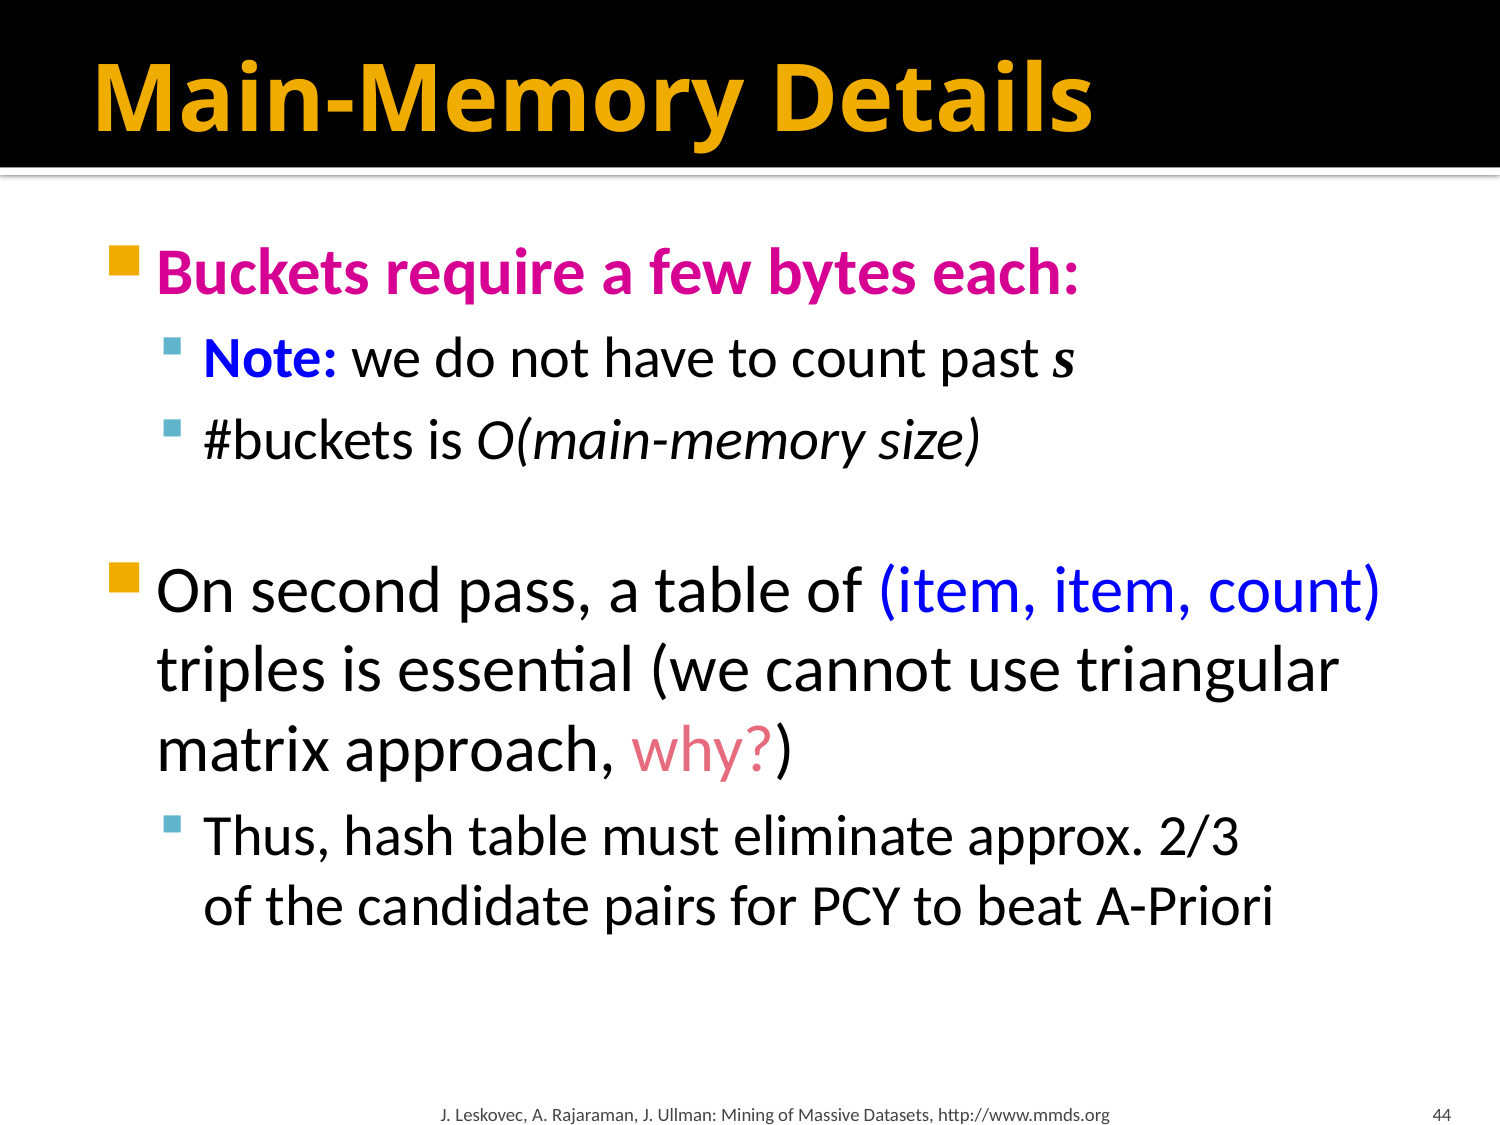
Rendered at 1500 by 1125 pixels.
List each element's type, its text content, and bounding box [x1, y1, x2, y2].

title Main-Memory Details [75, 12, 1425, 175]
slide_number 44 [1345, 1080, 1467, 1125]
footer J. Leskovec, A. Rajaraman, J. Ullman: Mining of Massive Datasets, http://www.mmds.org [433, 1080, 1337, 1125]
list Buckets require a few bytes each: Note: we do not have to count past s #buckets is O(main-memory size) On second pass, a table of (item, item, count) triples is essential (we cannot use triangular matrix approach, why?) Thus, hash table must eliminate approx. 2/3 of the candidate pairs for PCY to beat A-Priori [75, 212, 1425, 1075]
